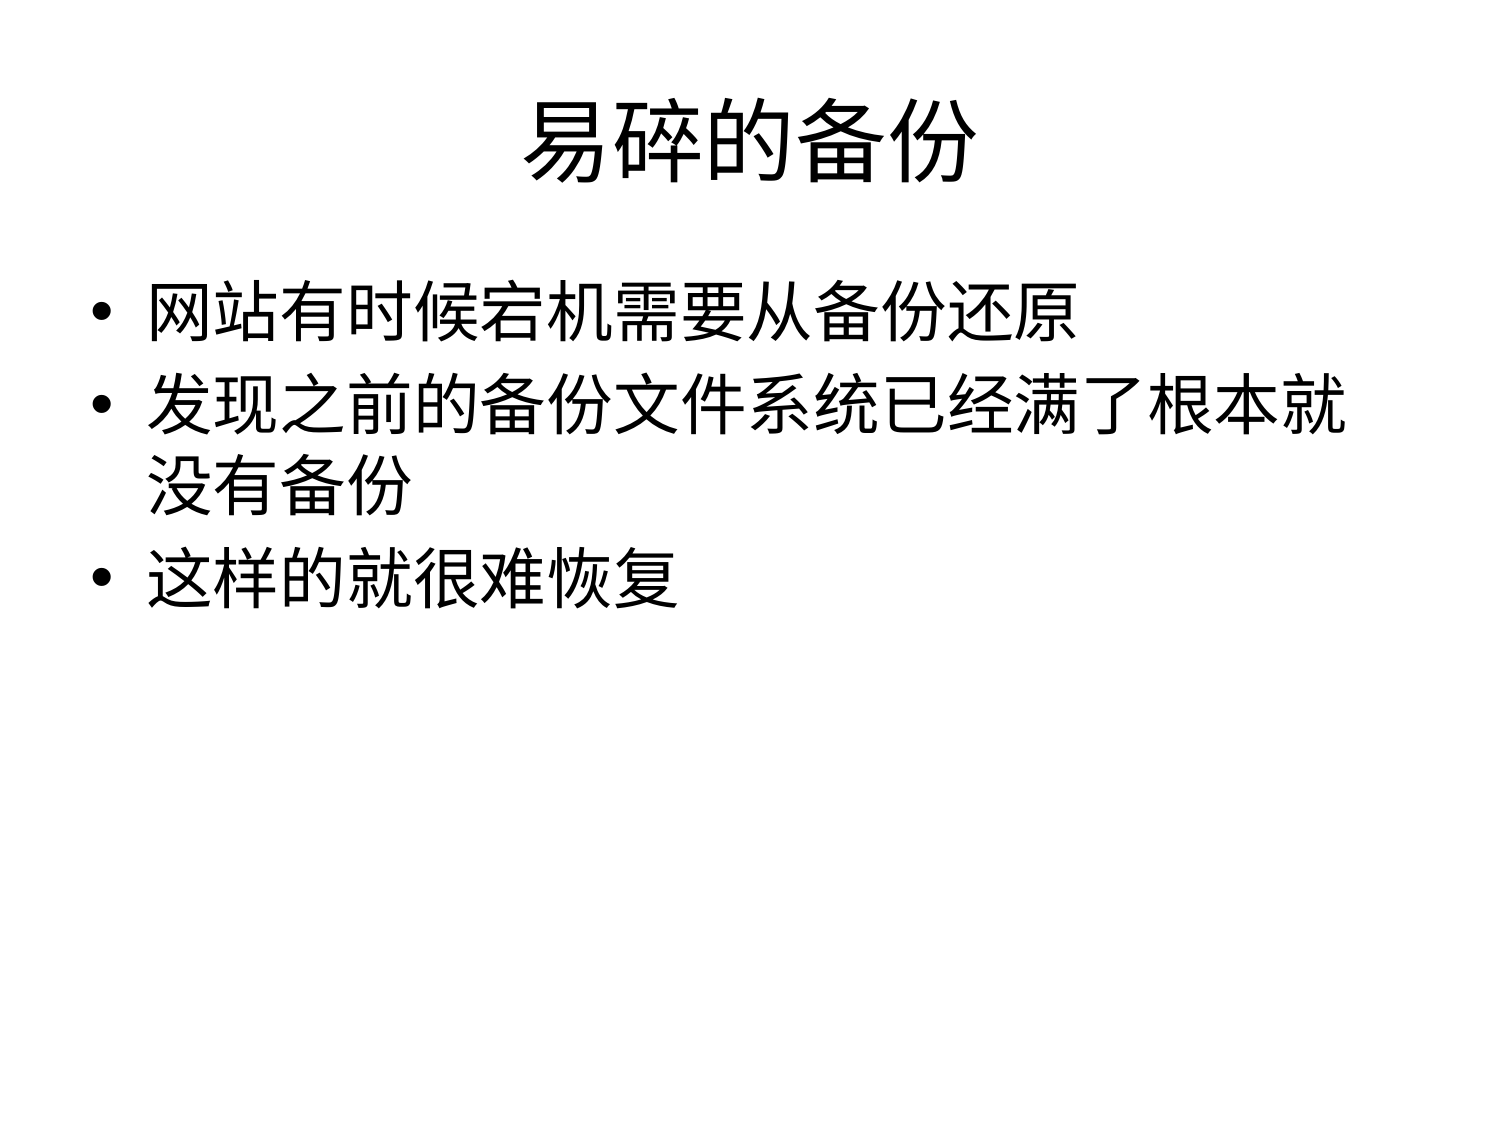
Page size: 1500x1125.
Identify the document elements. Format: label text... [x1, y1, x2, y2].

title 易碎的备份 [75, 45, 1425, 233]
list 网站有时候宕机需要从备份还原 发现之前的备份文件系统已经满了根本就没有备份 这样的就很难恢复 [75, 262, 1425, 1005]
